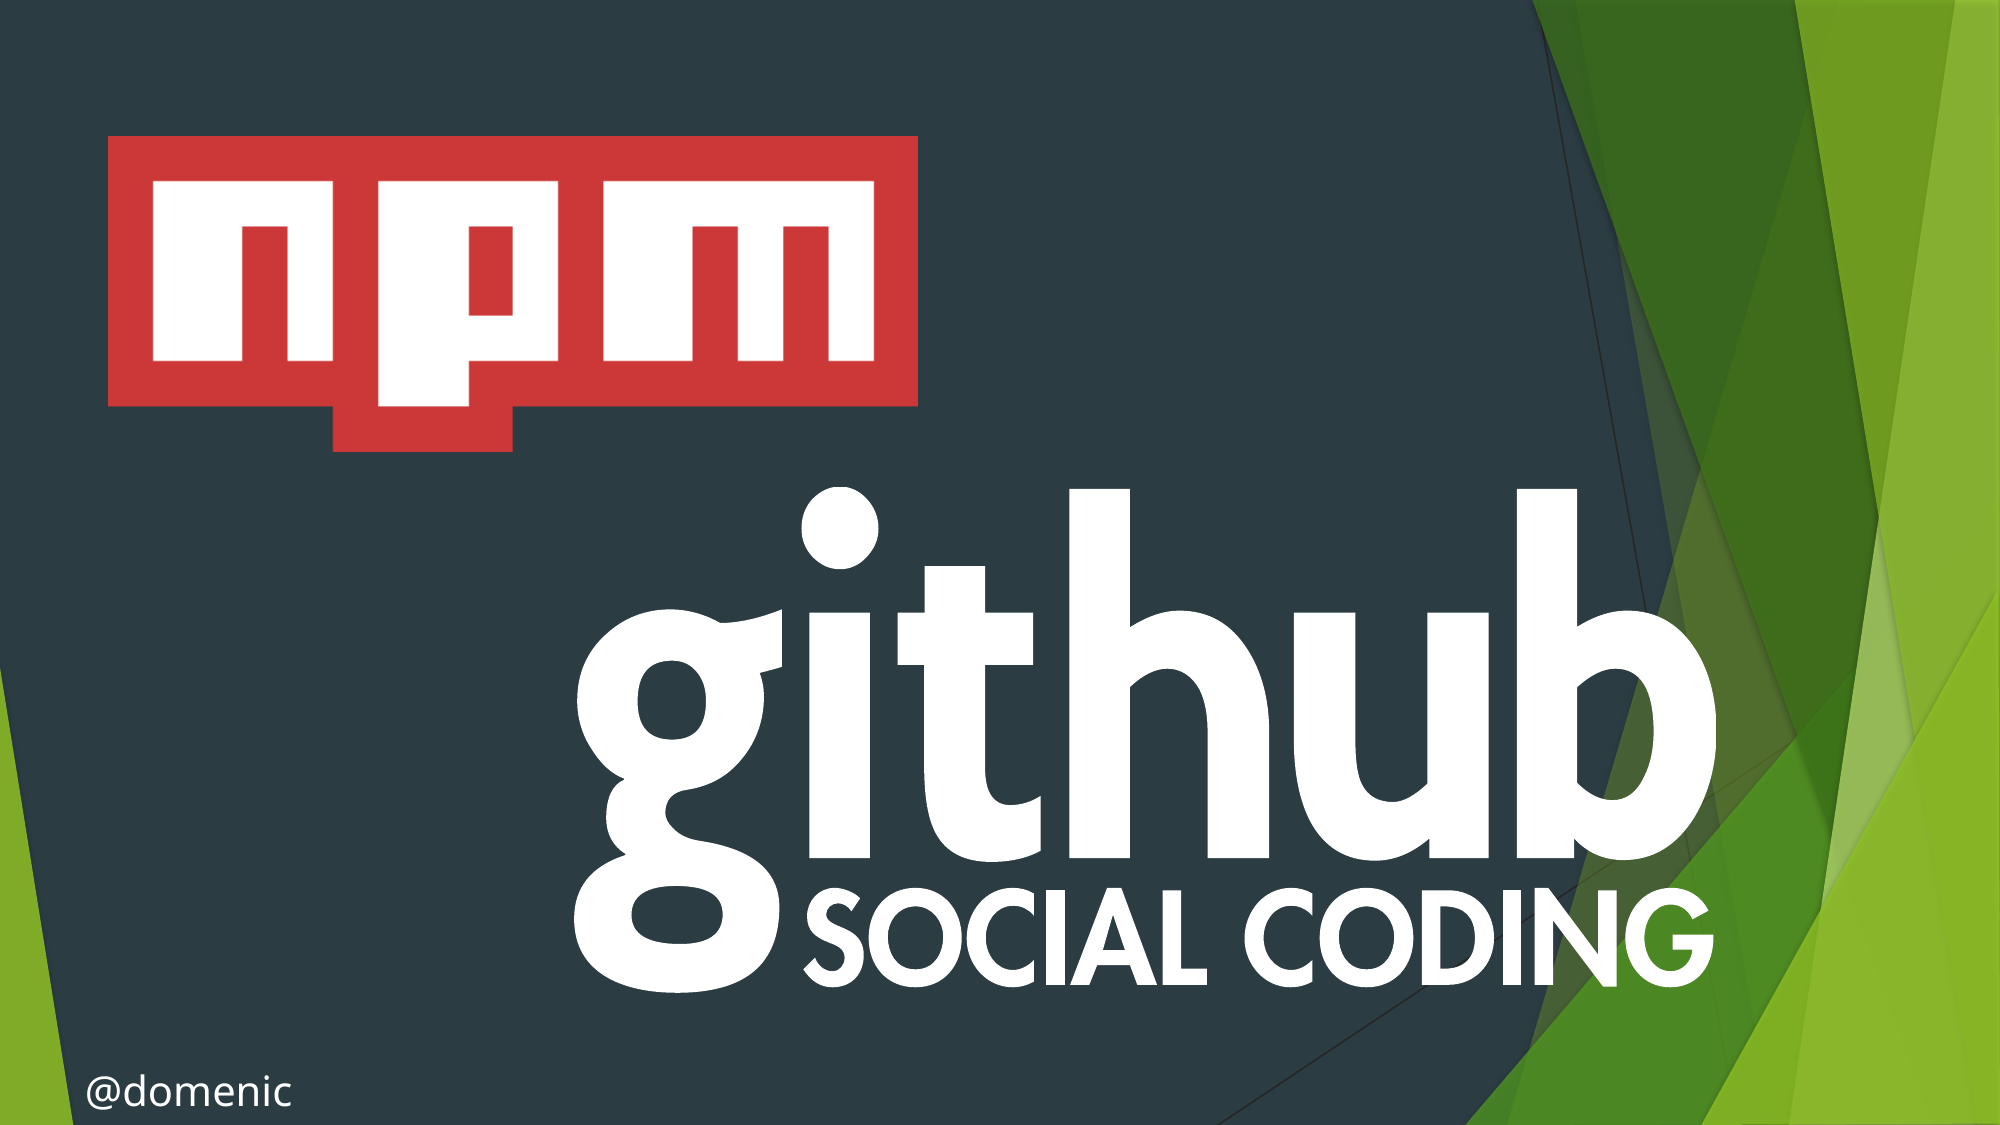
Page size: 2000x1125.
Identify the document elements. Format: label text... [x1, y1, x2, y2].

picture [107, 135, 918, 453]
picture [572, 486, 1717, 994]
footer @domenic [69, 1063, 1103, 1124]
